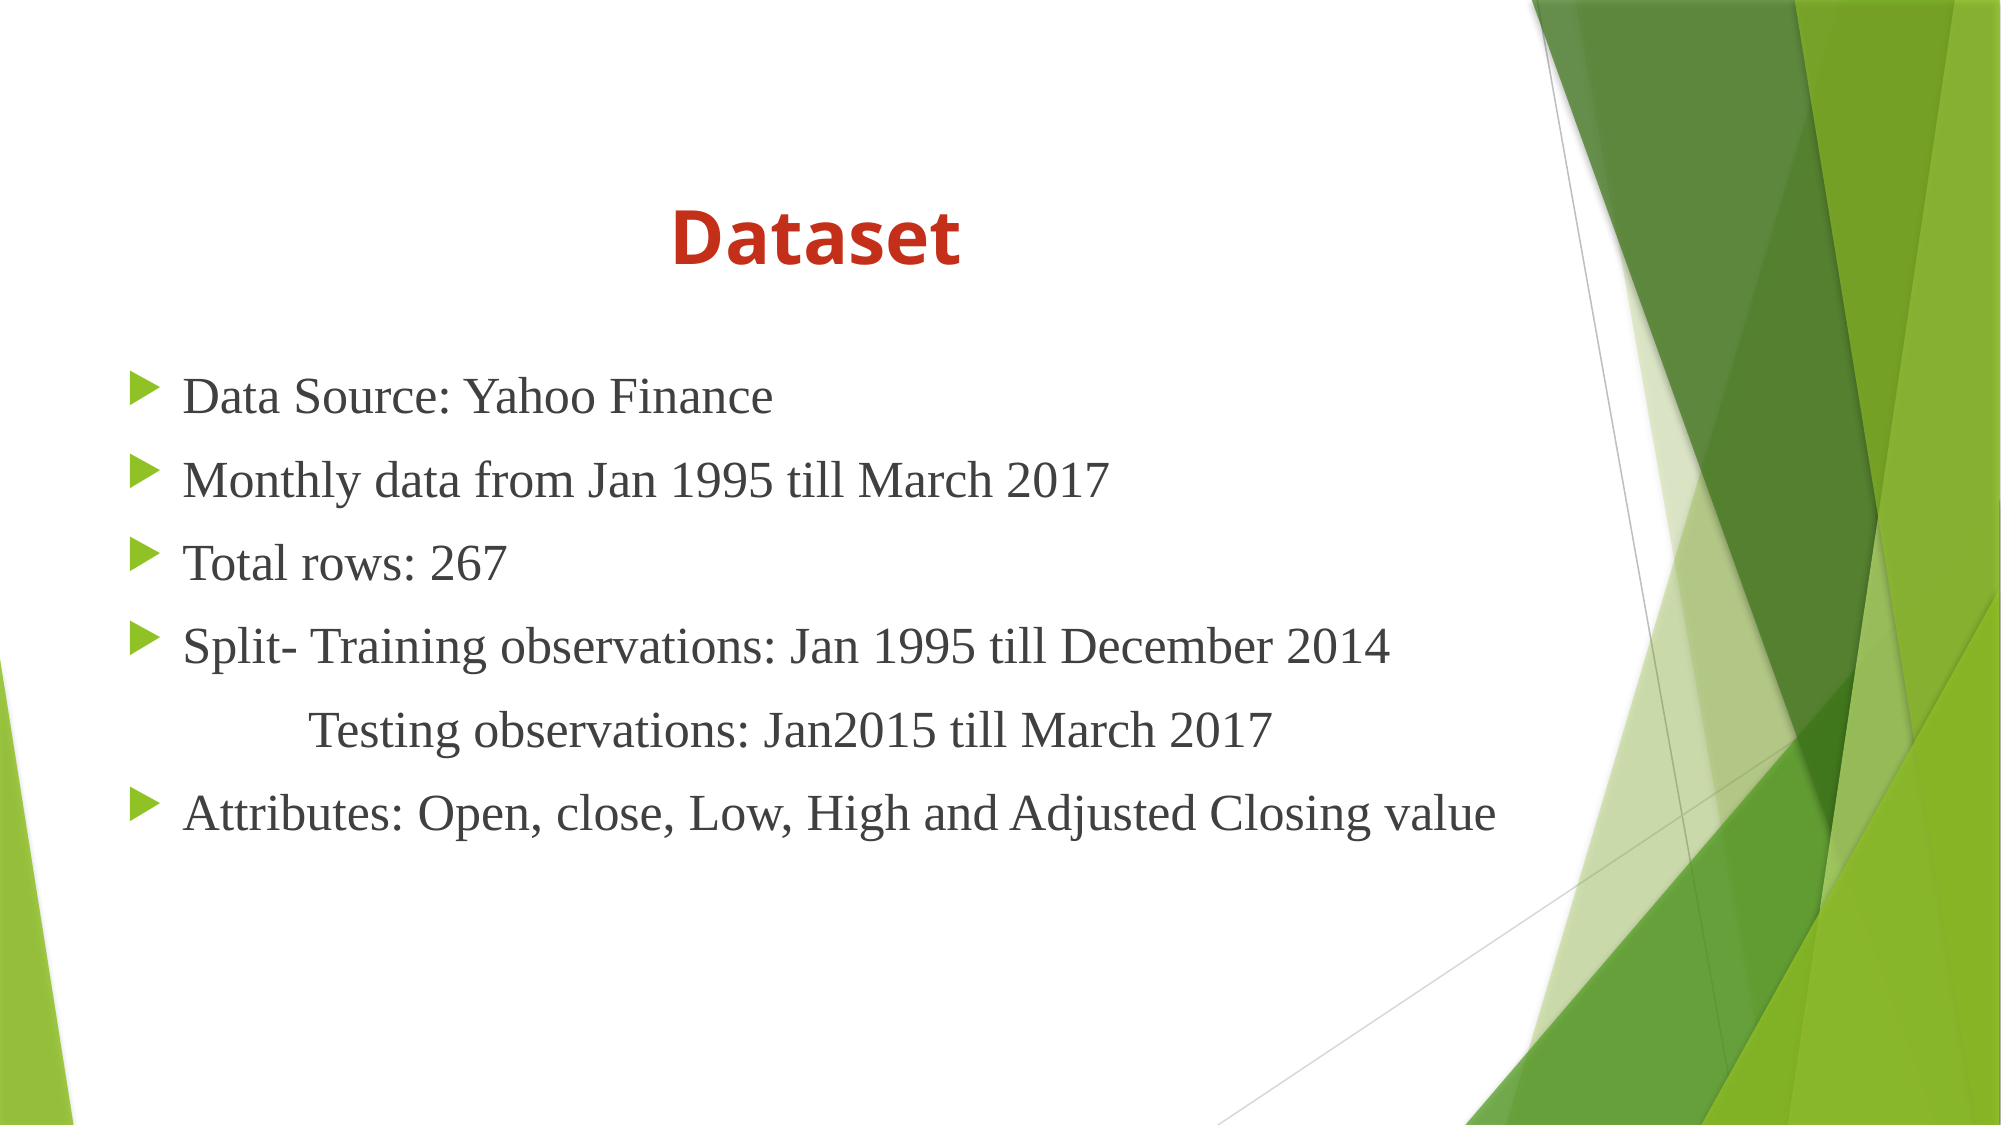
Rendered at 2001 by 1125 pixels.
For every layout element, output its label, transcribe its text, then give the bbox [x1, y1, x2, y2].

list Data Source: Yahoo Finance Monthly data from Jan 1995 till March 2017 Total rows: 267 Split- Training observations: Jan 1995 till December 2014 Testing observations: Jan2015 till March 2017 Attributes: Open, close, Low, High and Adjusted Closing value [111, 354, 1522, 992]
title Dataset [111, 182, 1522, 354]
